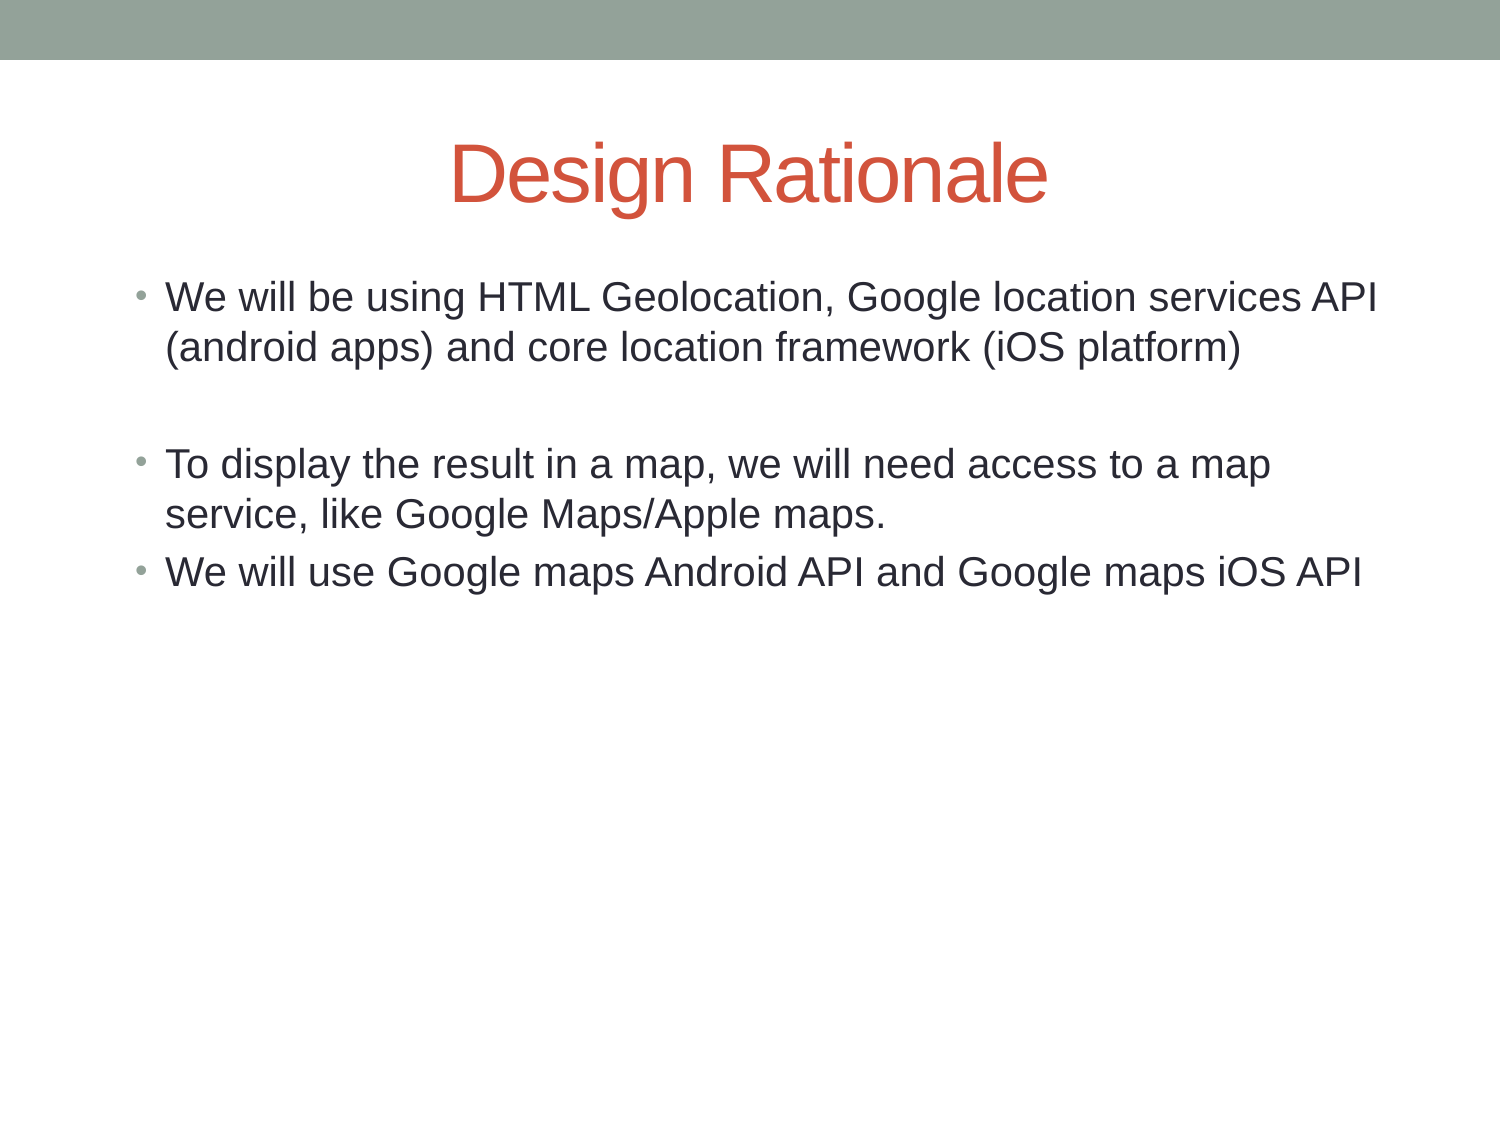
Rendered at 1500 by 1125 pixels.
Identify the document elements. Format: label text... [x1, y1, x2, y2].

list We will be using HTML Geolocation, Google location services API (android apps) and core location framework (iOS platform) To display the result in a map, we will need access to a map service, like Google Maps/Apple maps. We will use Google maps Android API and Google maps iOS API [75, 262, 1425, 1063]
title Design Rationale [75, 87, 1425, 250]
